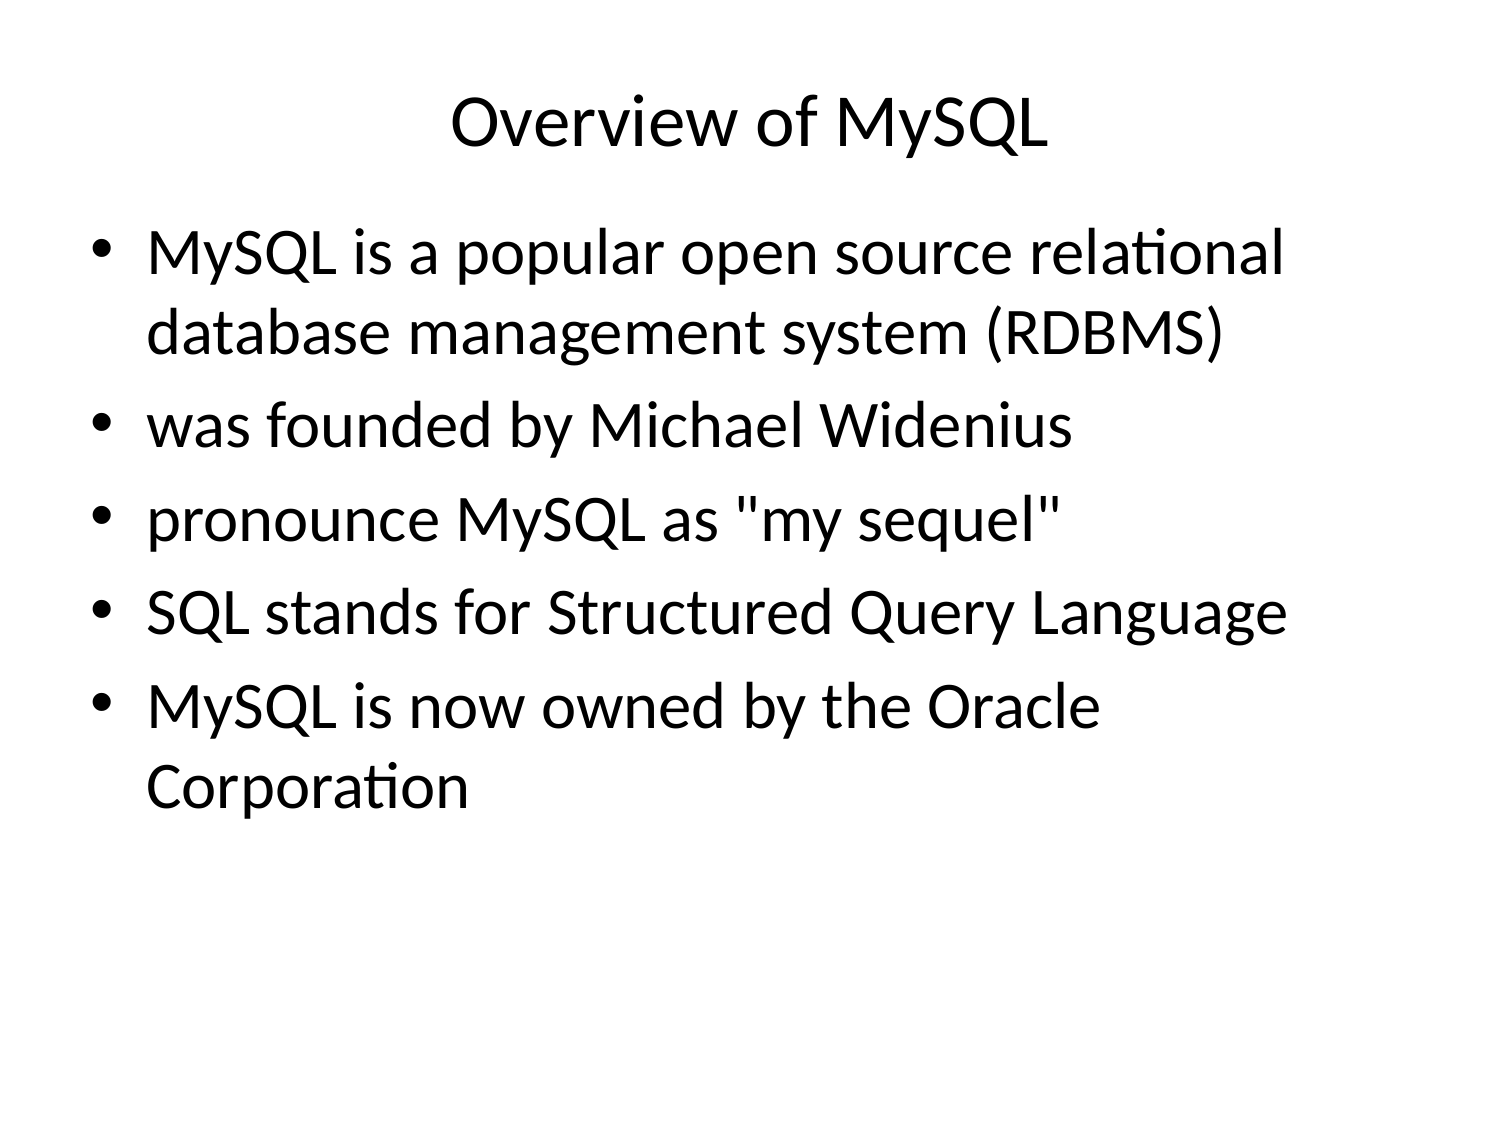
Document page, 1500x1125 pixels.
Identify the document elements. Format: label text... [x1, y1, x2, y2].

title Overview of MySQL [75, 45, 1425, 188]
list MySQL is a popular open source relational database management system (RDBMS) was founded by Michael Widenius pronounce MySQL as "my sequel" SQL stands for Structured Query Language MySQL is now owned by the Oracle Corporation [75, 200, 1425, 1005]
